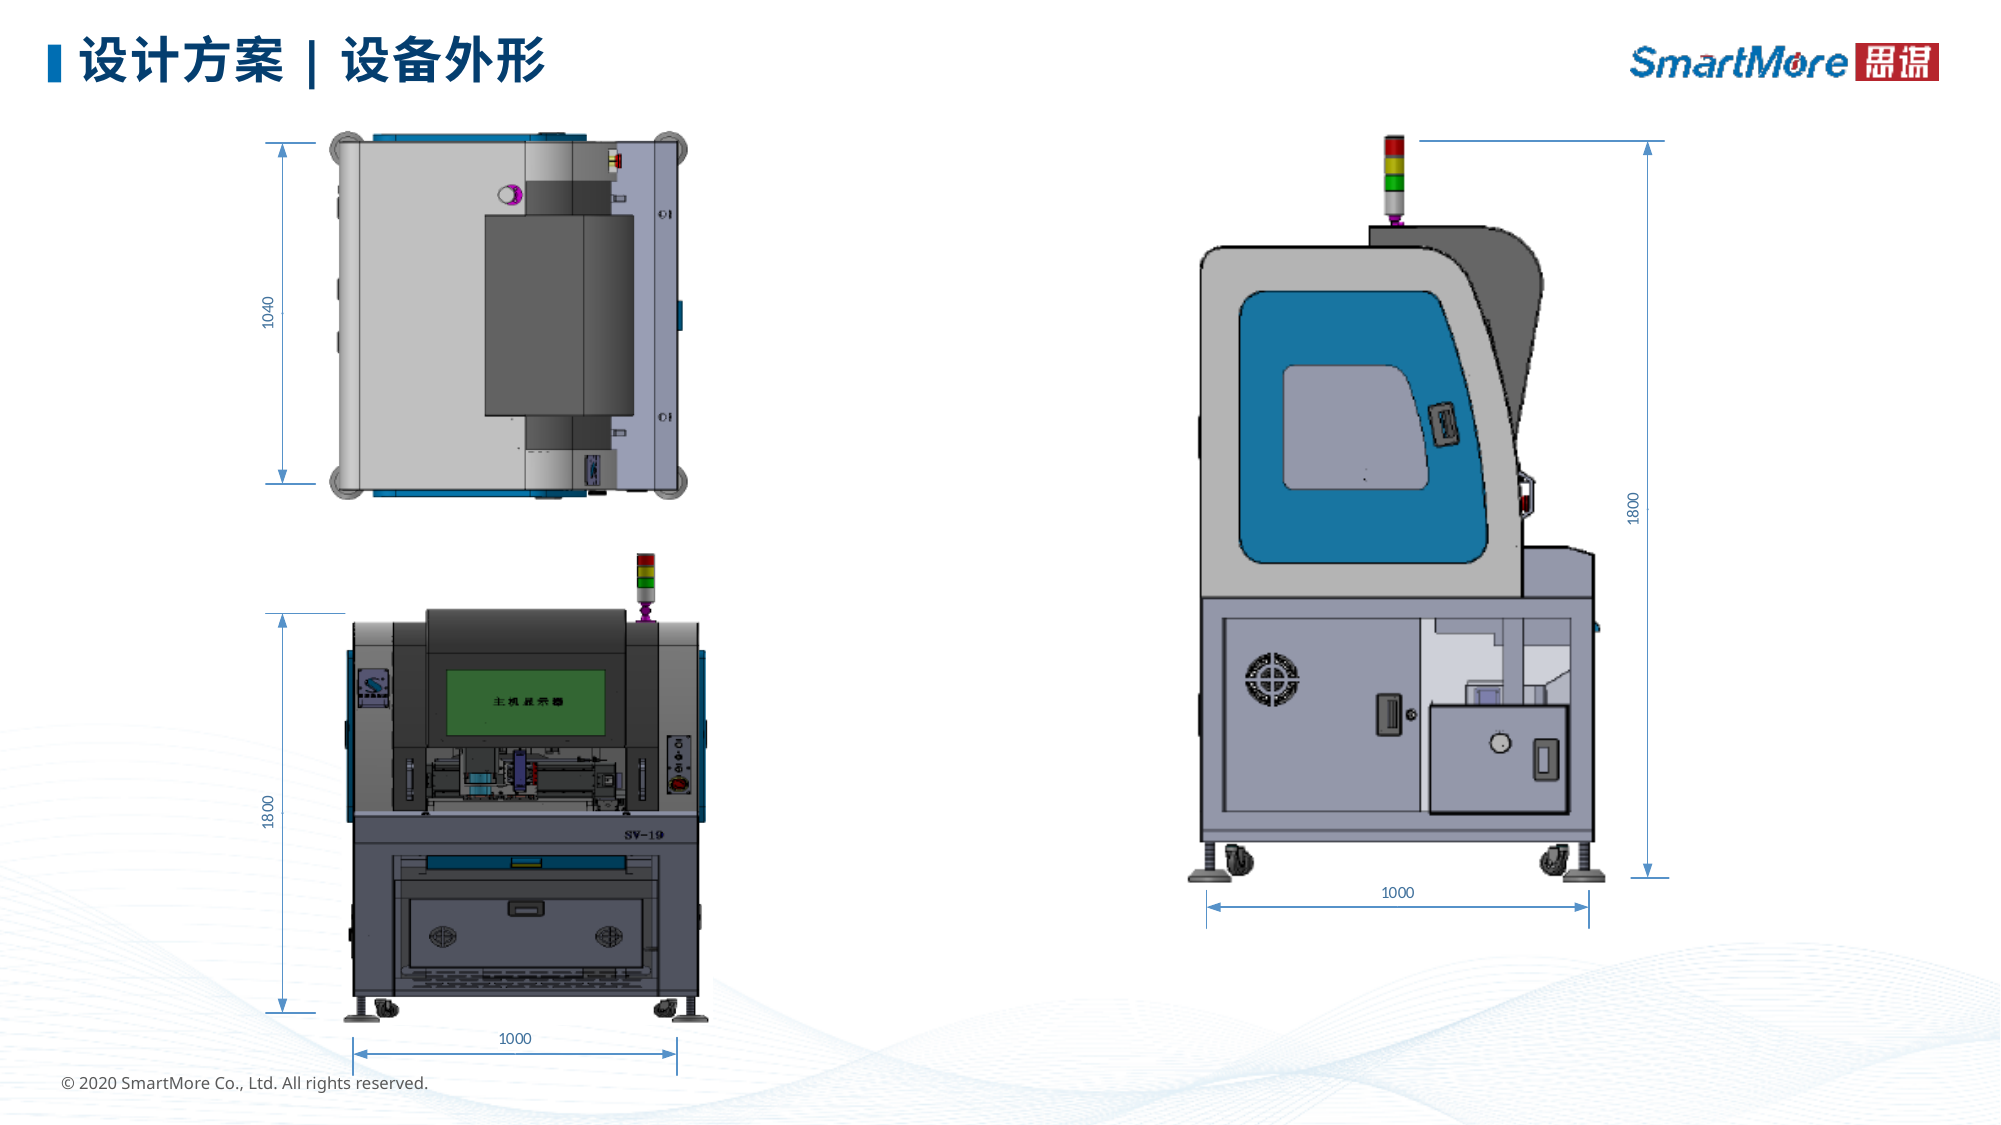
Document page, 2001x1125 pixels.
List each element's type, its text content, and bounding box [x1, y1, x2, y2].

picture [0, 0, 2001, 1125]
title 设计方案|设备外形 [78, 34, 1565, 90]
